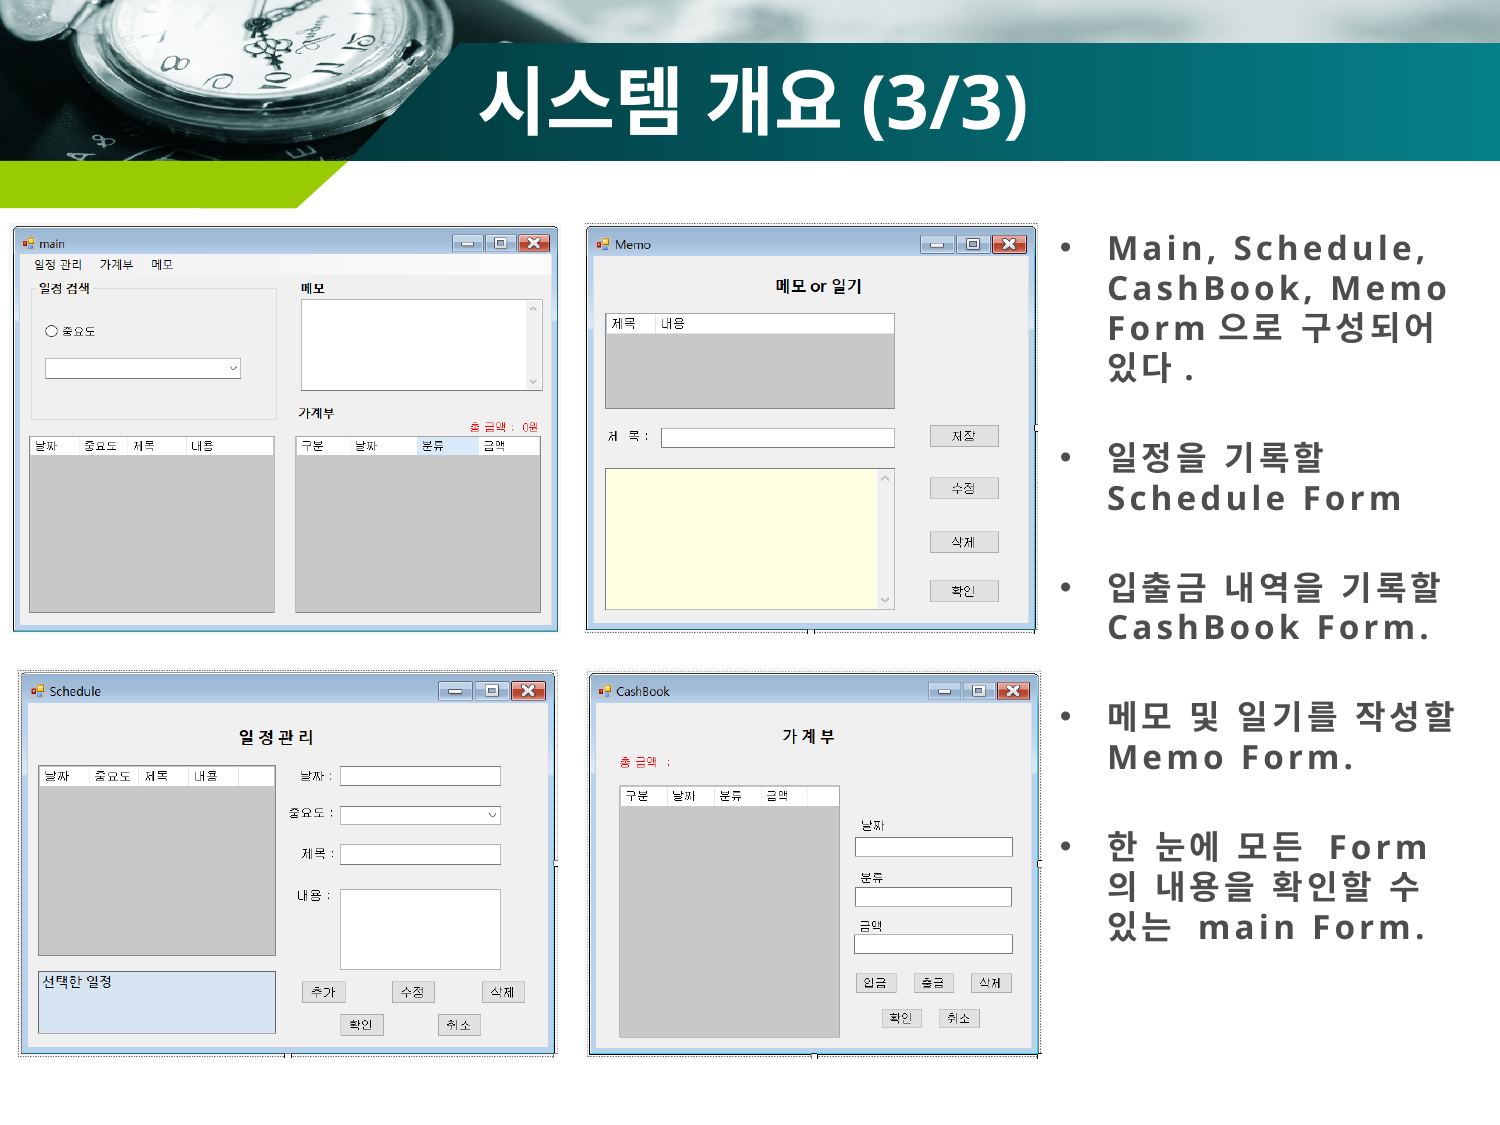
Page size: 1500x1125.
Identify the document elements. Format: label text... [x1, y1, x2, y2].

picture [9, 223, 561, 634]
title 시스템 개요(3/3) [462, 53, 1463, 147]
picture [584, 668, 1042, 1059]
text_box Main, Schedule, CashBook, Memo Form으로 구성되어 있다. 일정을 기록할 Schedule Form 입출금 내역을 기록할 CashBook Form. 메모 및 일기를 작성할 Memo Form. 한 눈에 모든 Form의 내용을 확인할 수 있는 main Form. [1045, 219, 1483, 954]
picture [17, 668, 558, 1058]
picture [584, 223, 1038, 634]
picture [0, 0, 1500, 160]
